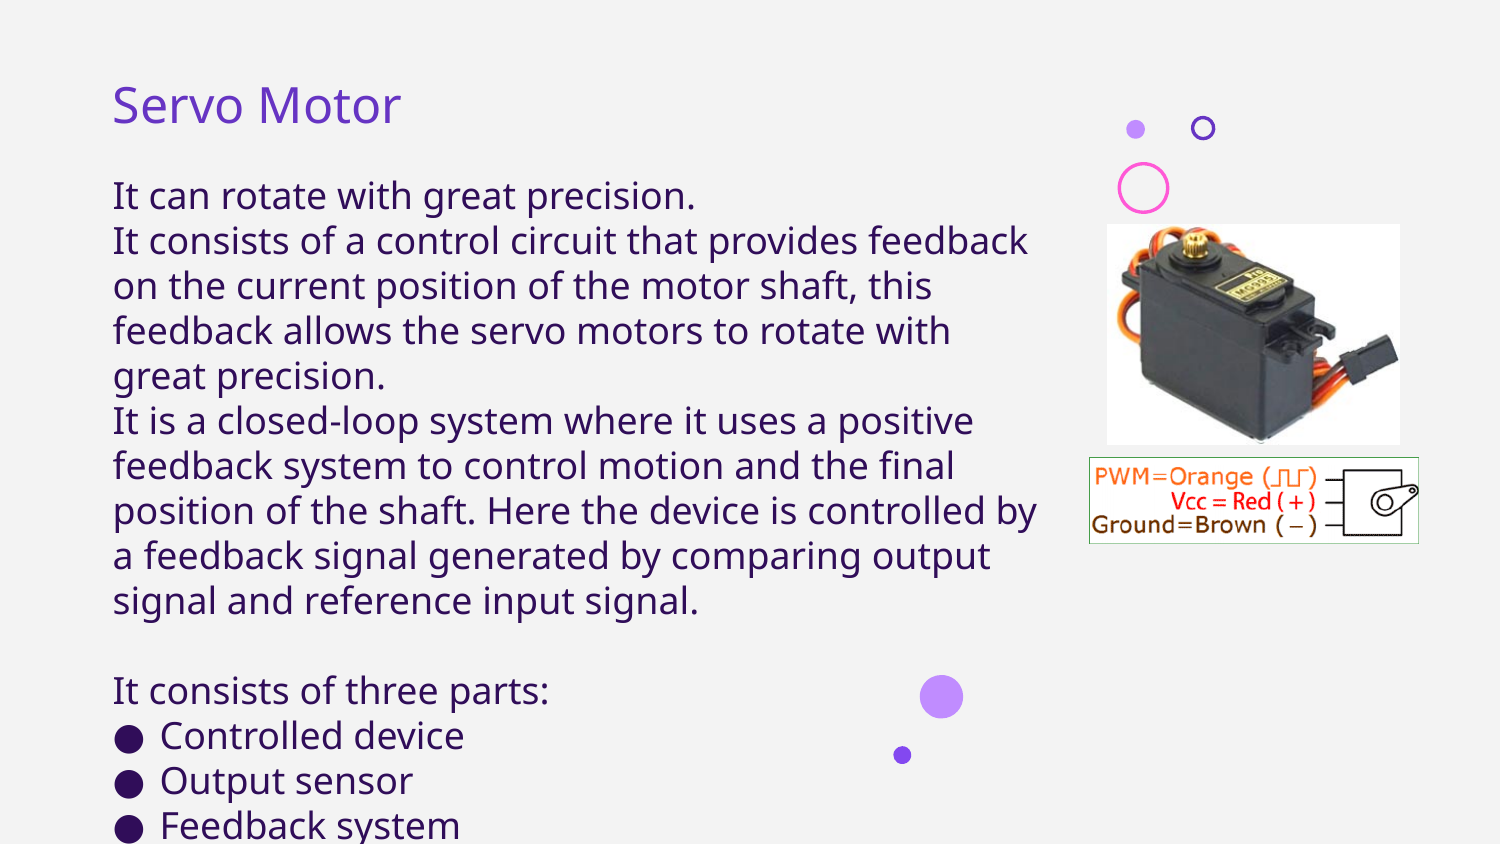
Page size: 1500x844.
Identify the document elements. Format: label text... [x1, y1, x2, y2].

picture [1107, 224, 1401, 446]
picture [1089, 456, 1419, 544]
list It can rotate with great precision. It consists of a control circuit that provides feedback on the current position of the motor shaft, this feedback allows the servo motors to rotate with great precision. It is a closed-loop system where it uses a positive feedback system to control motion and the final position of the shaft. Here the device is controlled by a feedback signal generated by comparing output signal and reference input signal. It consists of three parts: Controlled device Output sensor Feedback system [97, 157, 1069, 350]
title Servo Motor [97, 58, 1500, 166]
text_box [919, 675, 964, 719]
text_box [893, 746, 912, 764]
text_box [1126, 119, 1145, 139]
